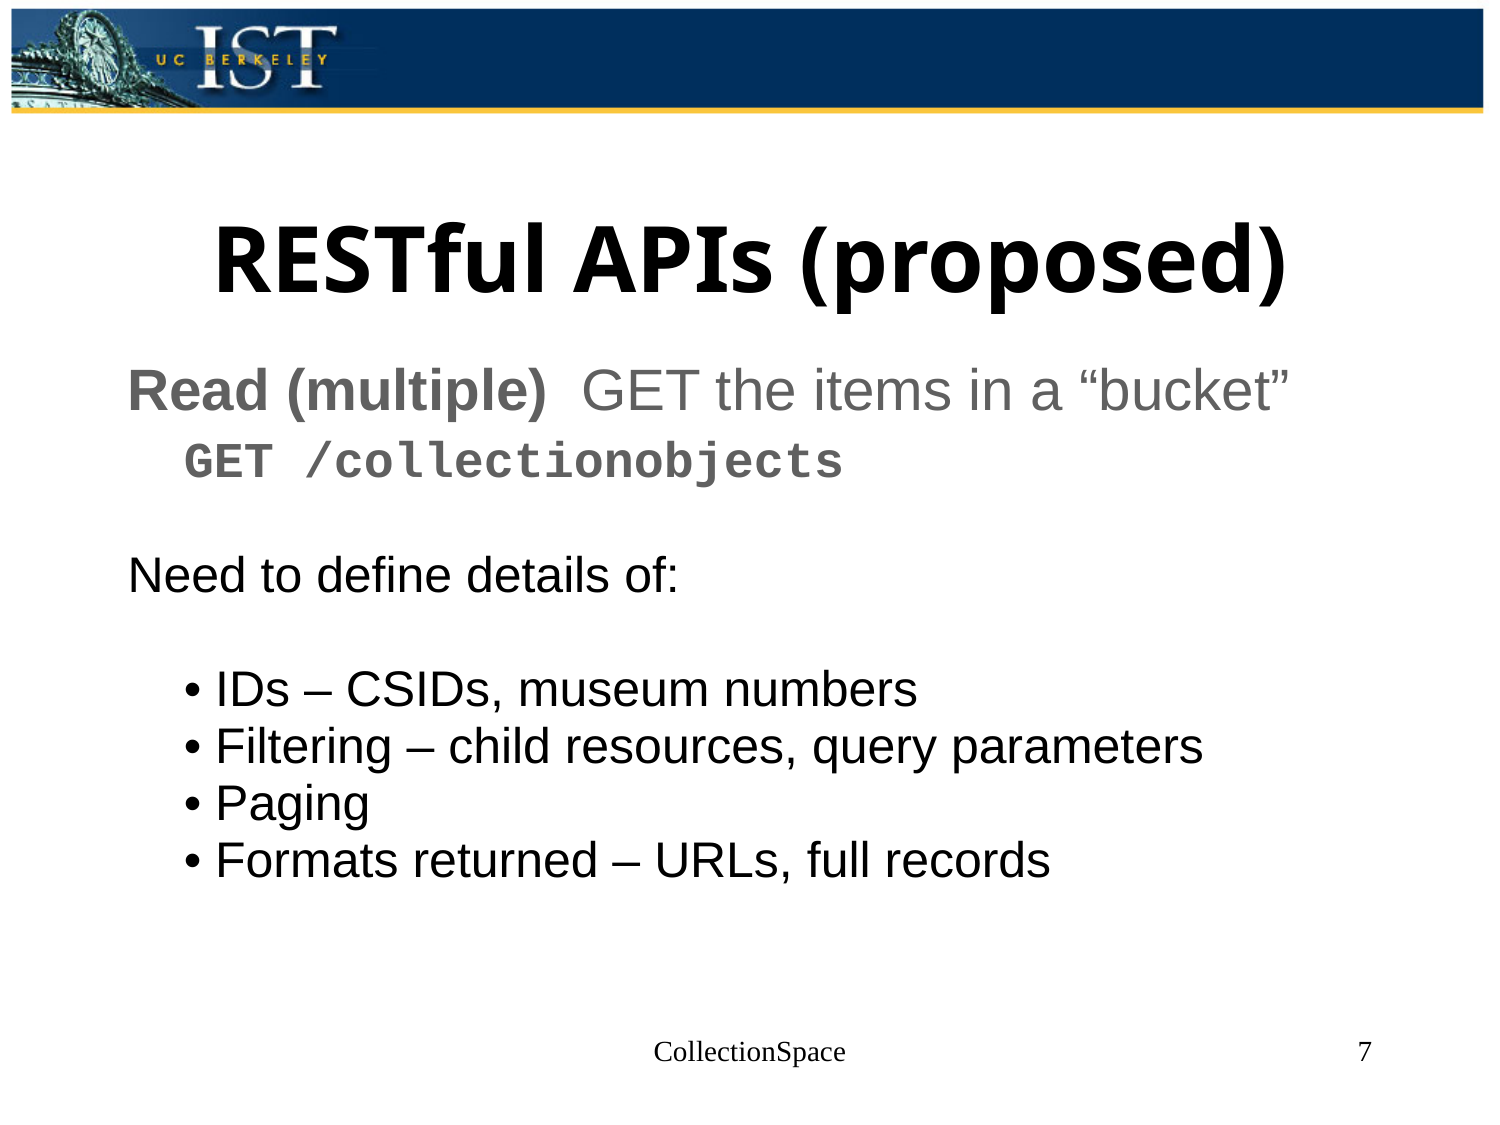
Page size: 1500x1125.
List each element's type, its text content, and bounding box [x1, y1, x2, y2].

slide_number 7 [1074, 1024, 1388, 1101]
footer CollectionSpace [512, 1024, 988, 1101]
list Read (multiple) GET the items in a “bucket” GET /collectionobjects Need to define details of: • IDs – CSIDs, museum numbers • Filtering – child resources, query parameters • Paging • Formats returned – URLs, full records [112, 349, 1388, 1003]
title RESTful APIs (proposed) [112, 162, 1388, 349]
picture [0, 0, 1500, 1125]
